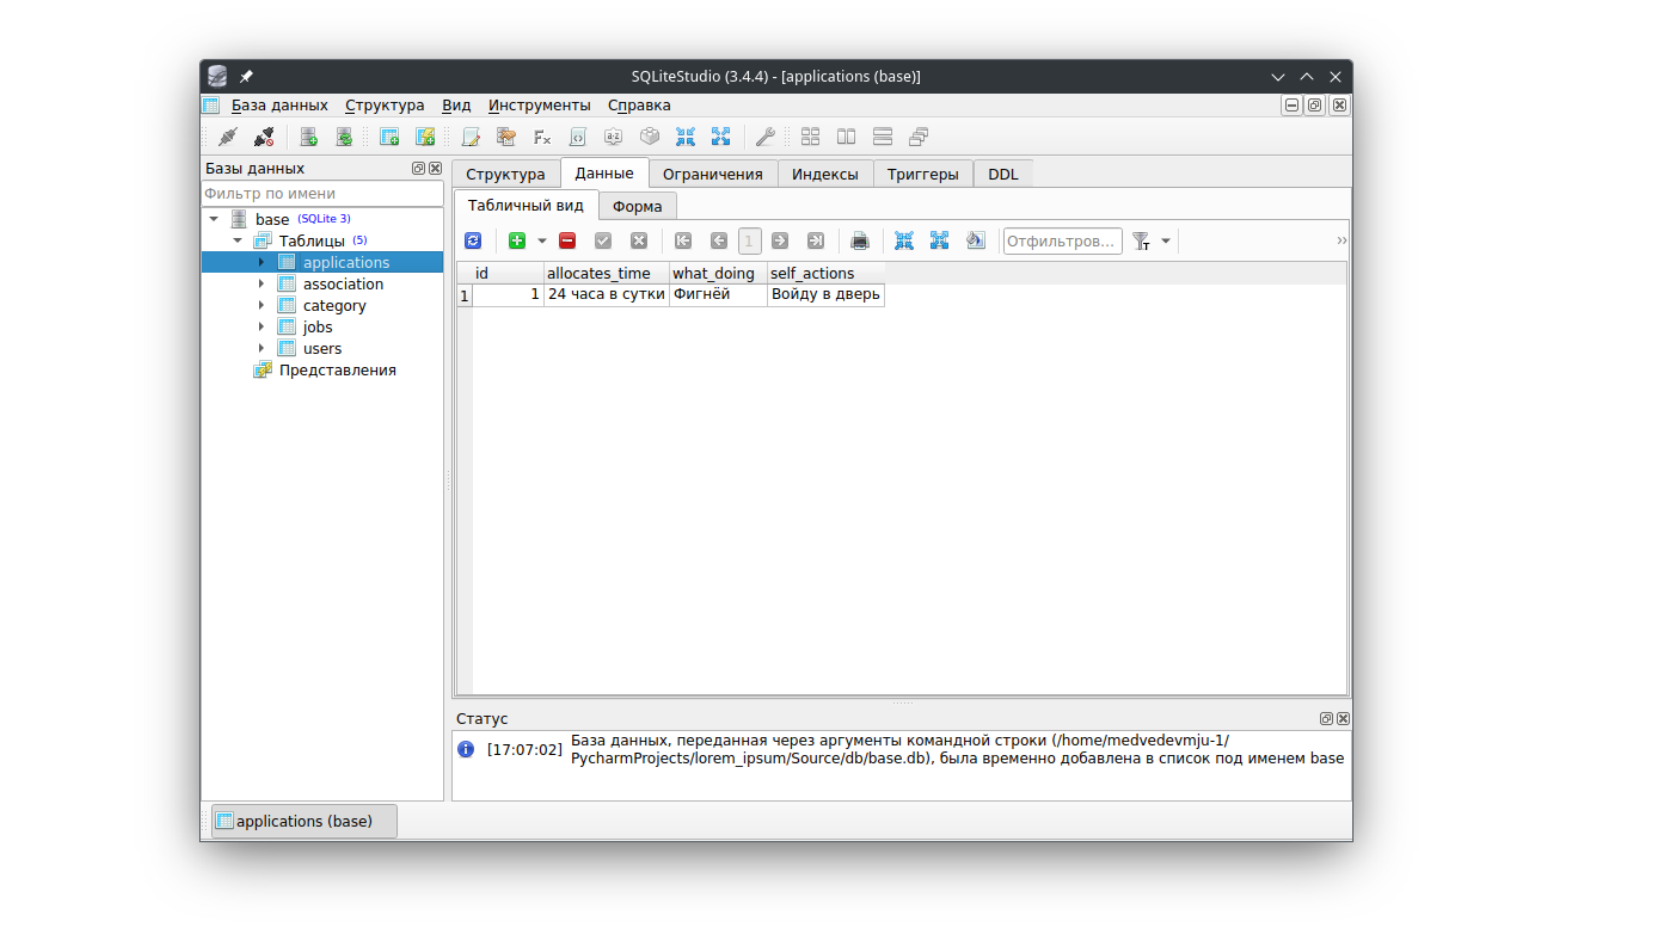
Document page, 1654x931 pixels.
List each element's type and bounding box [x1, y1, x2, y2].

picture [123, 0, 1430, 931]
